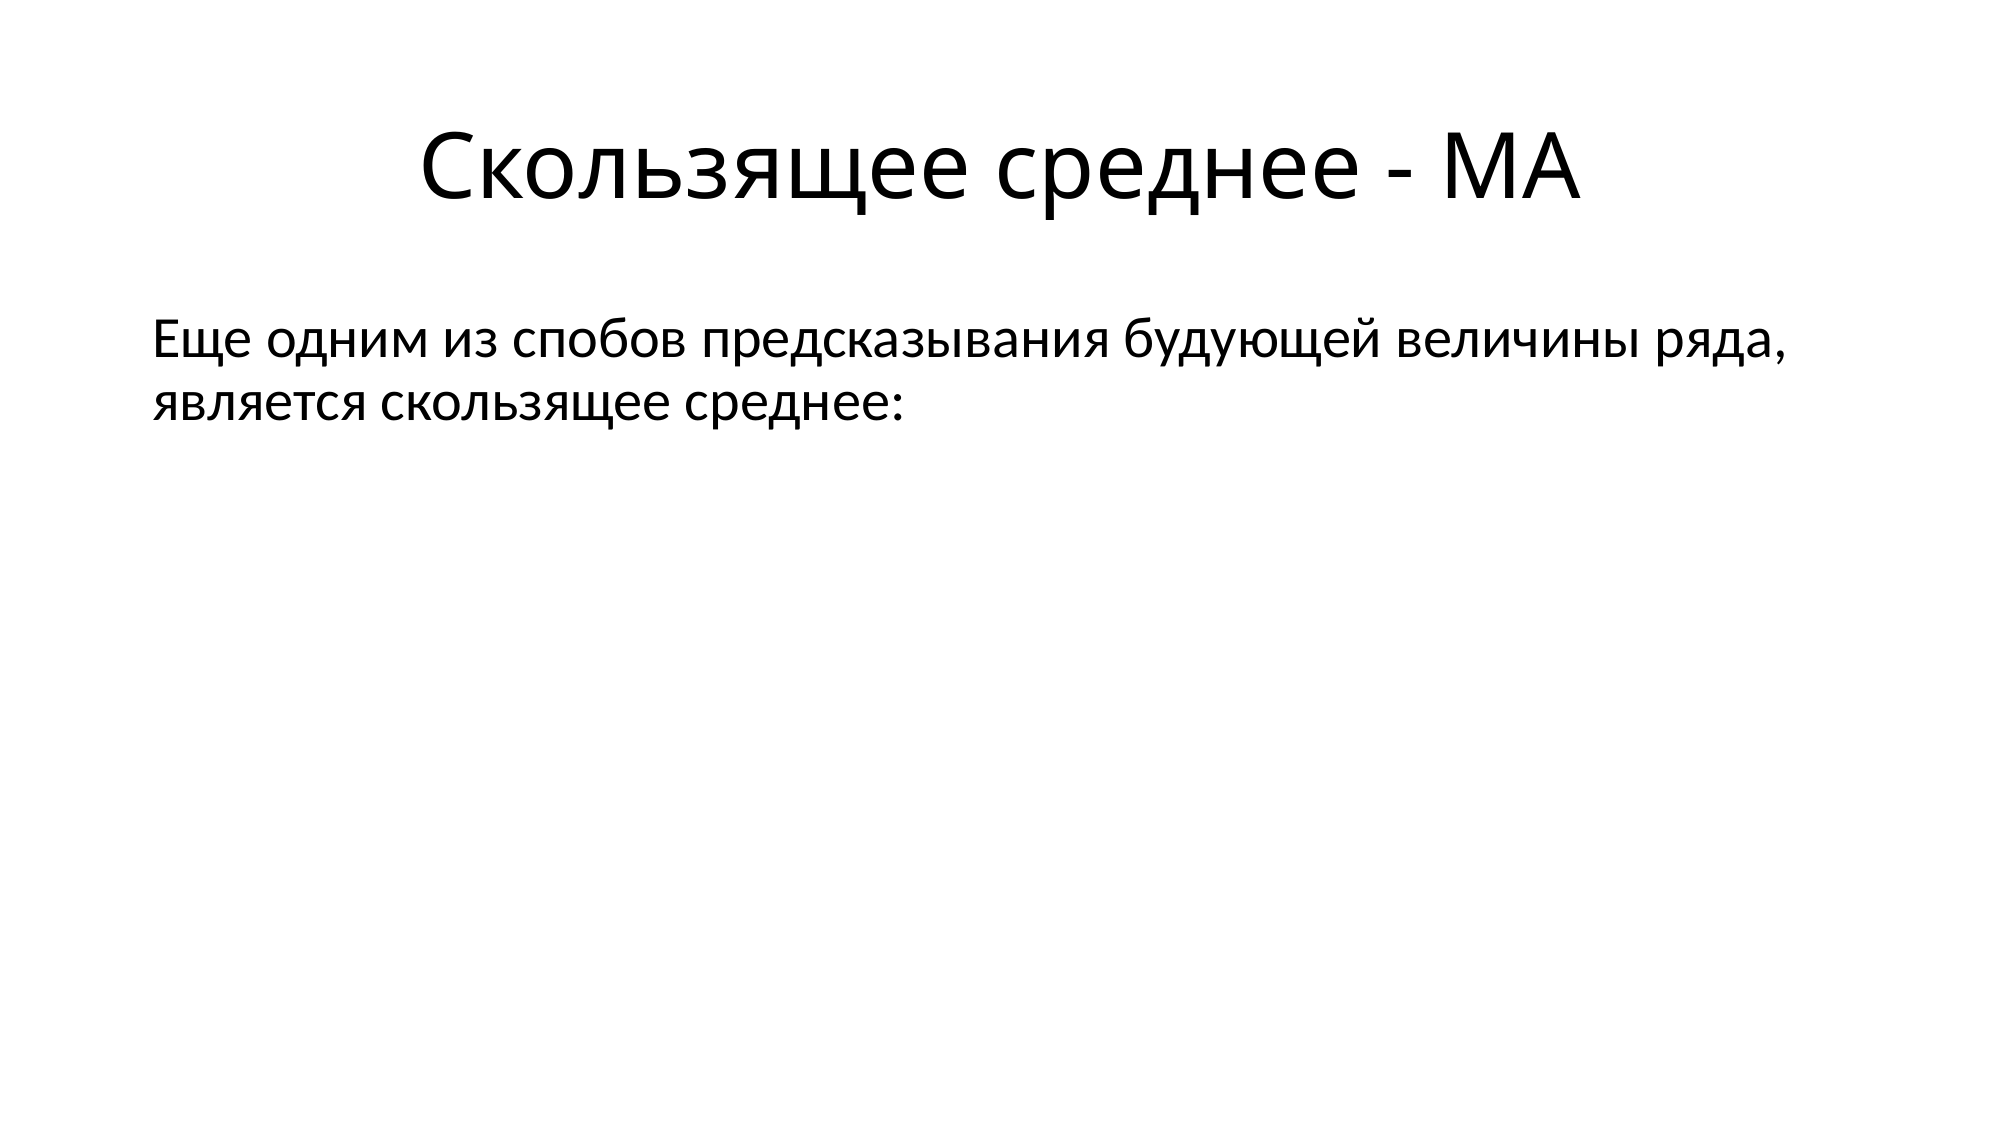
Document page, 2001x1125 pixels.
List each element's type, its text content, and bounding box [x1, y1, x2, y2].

title Скользящее среднее - MA [137, 59, 1863, 278]
